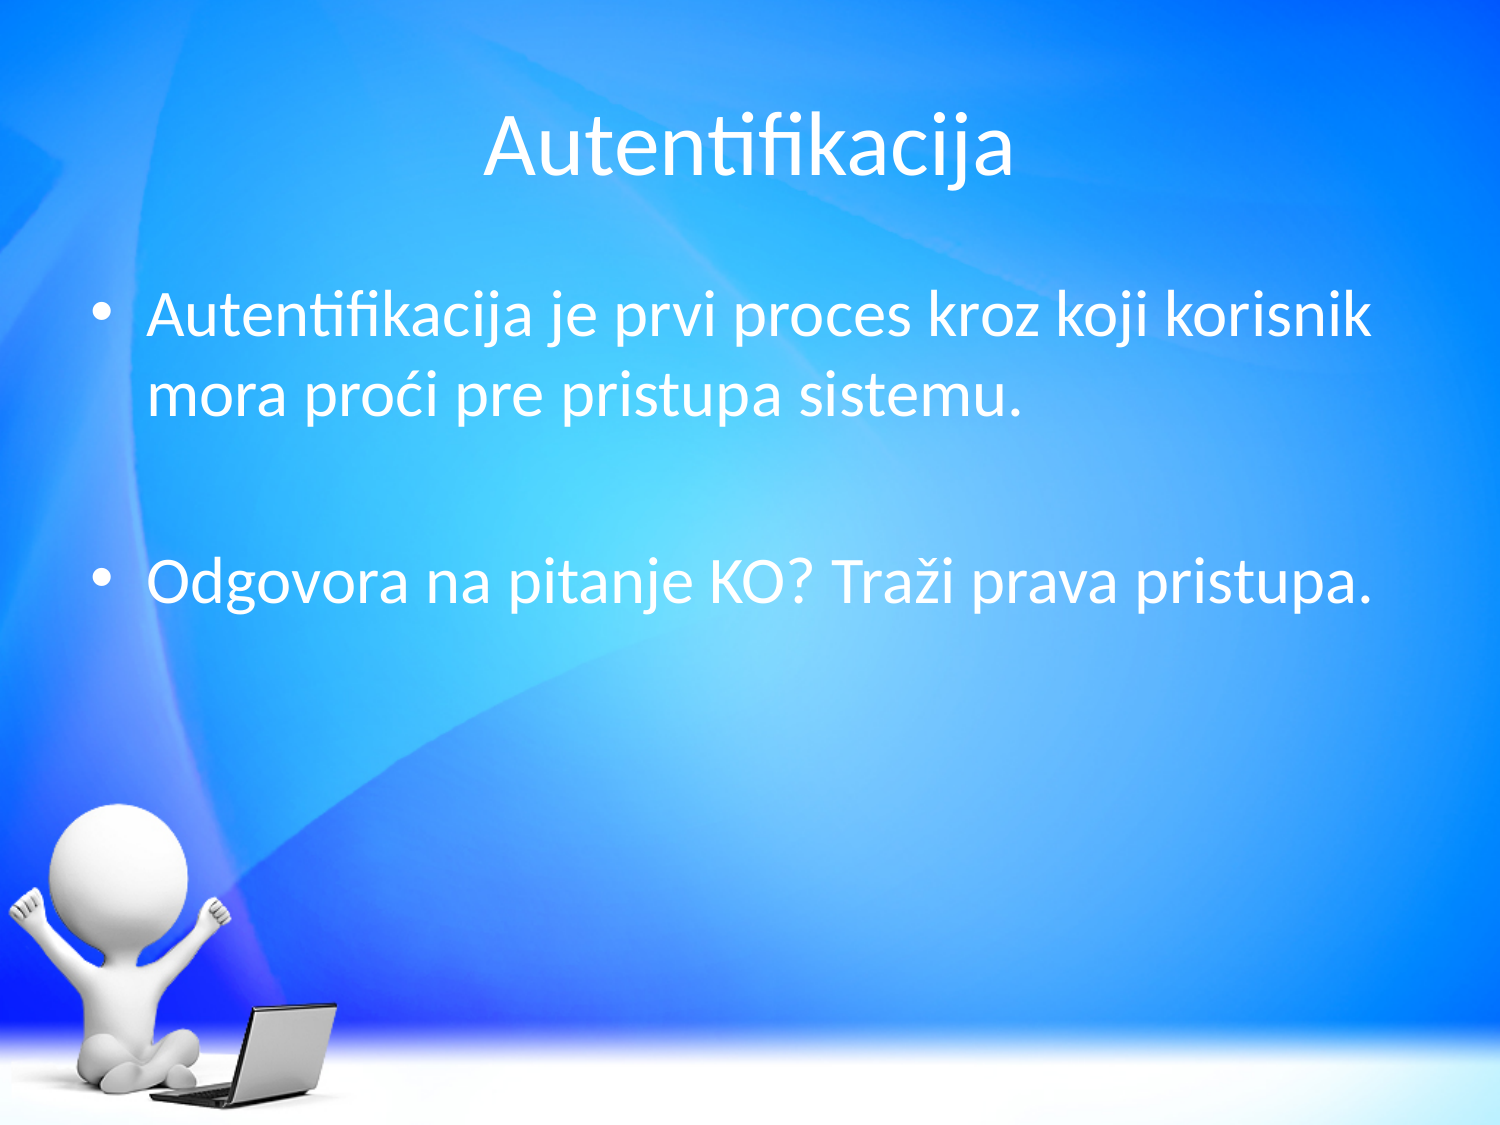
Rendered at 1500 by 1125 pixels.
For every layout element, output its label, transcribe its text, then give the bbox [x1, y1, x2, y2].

list Autentifikacija je prvi proces kroz koji korisnik mora proći pre pristupa sistemu. Odgovora na pitanje KO? Traži prava pristupa. [75, 262, 1425, 1005]
picture [0, 0, 1500, 1125]
title Autentifikacija [75, 45, 1425, 233]
